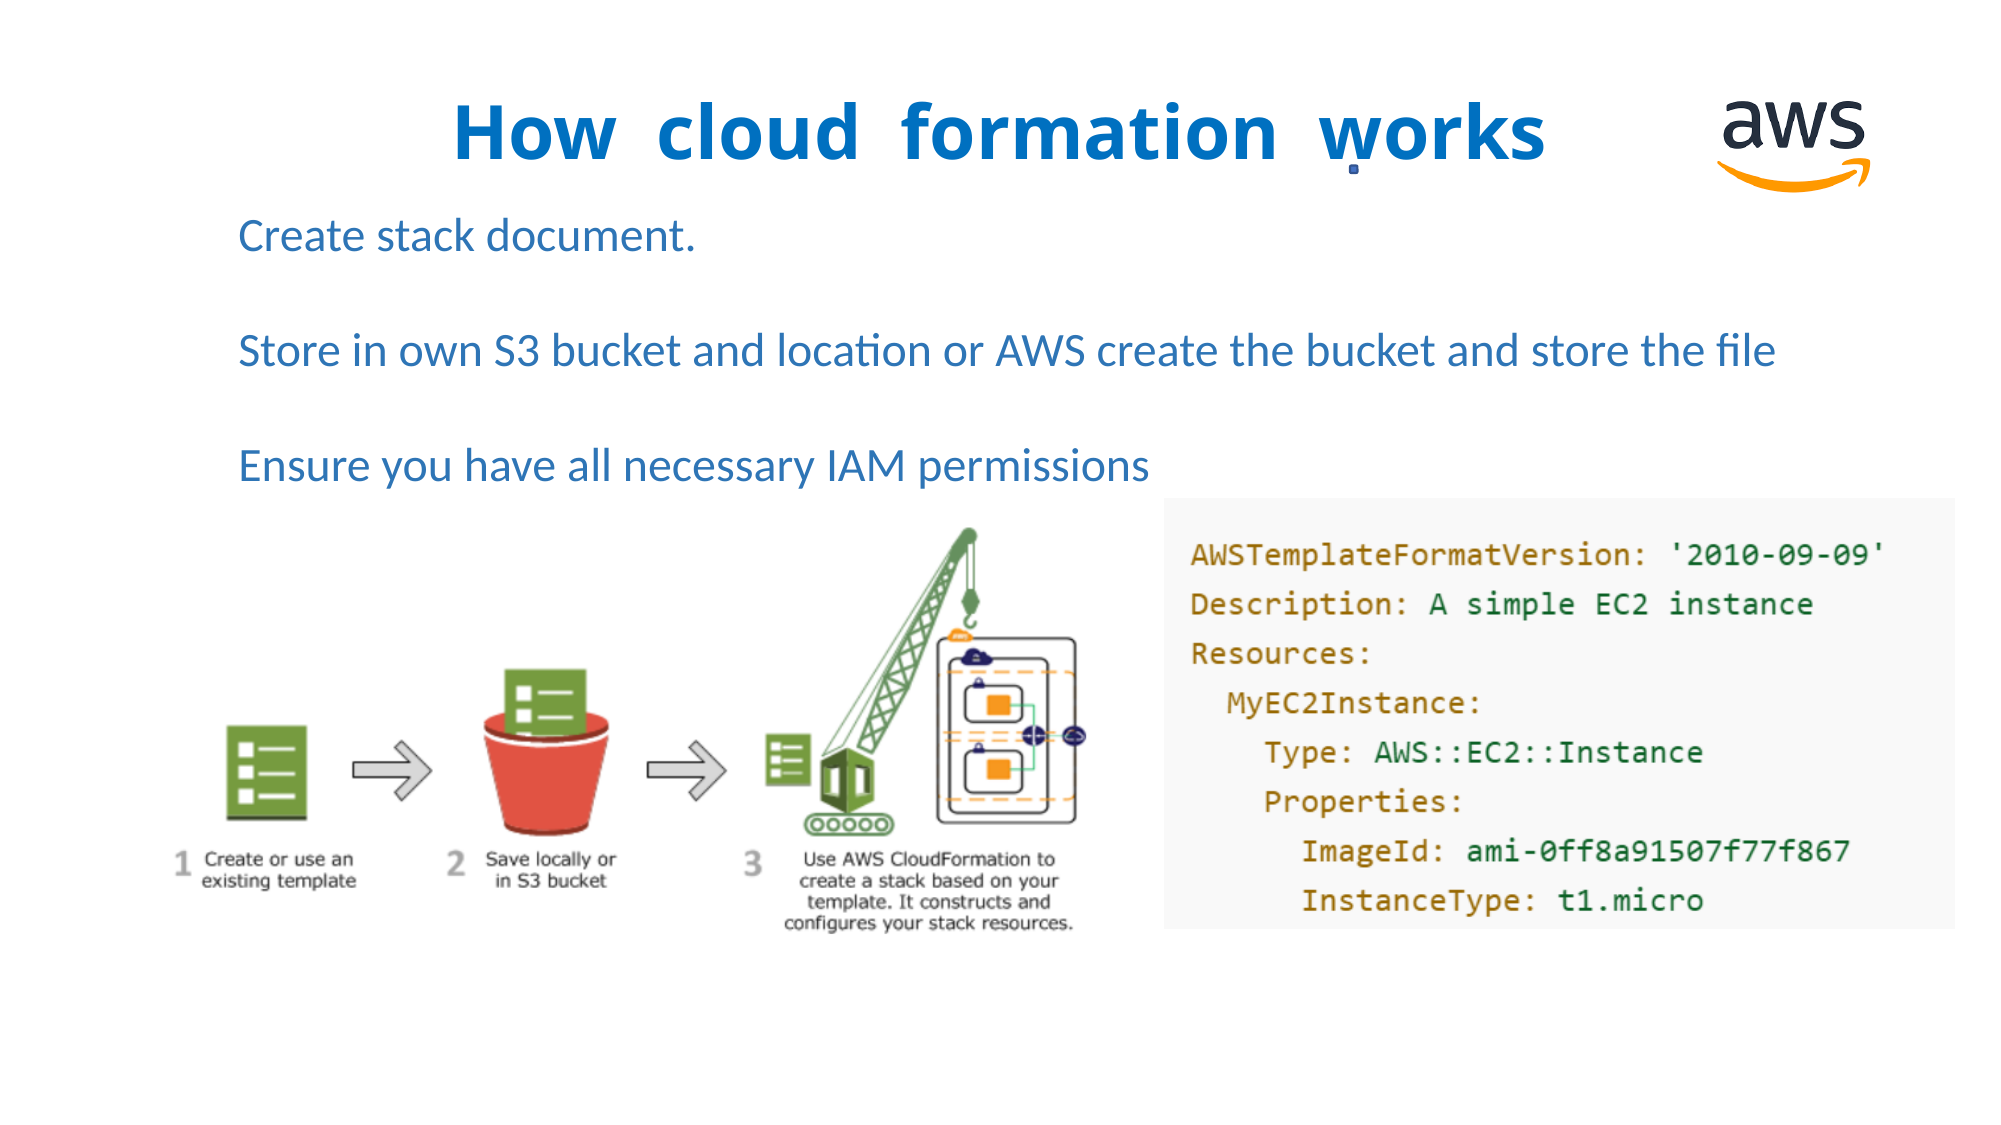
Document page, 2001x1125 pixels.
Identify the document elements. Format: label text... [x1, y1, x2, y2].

picture [148, 497, 1123, 953]
picture [1164, 497, 1955, 929]
picture [1716, 100, 1871, 194]
text_box Create stack document. Store in own S3 bucket and location or AWS create the bucket and store the file Ensure you have all necessary IAM permissions [223, 196, 1882, 499]
text_box How cloud formation works [436, 76, 1564, 182]
